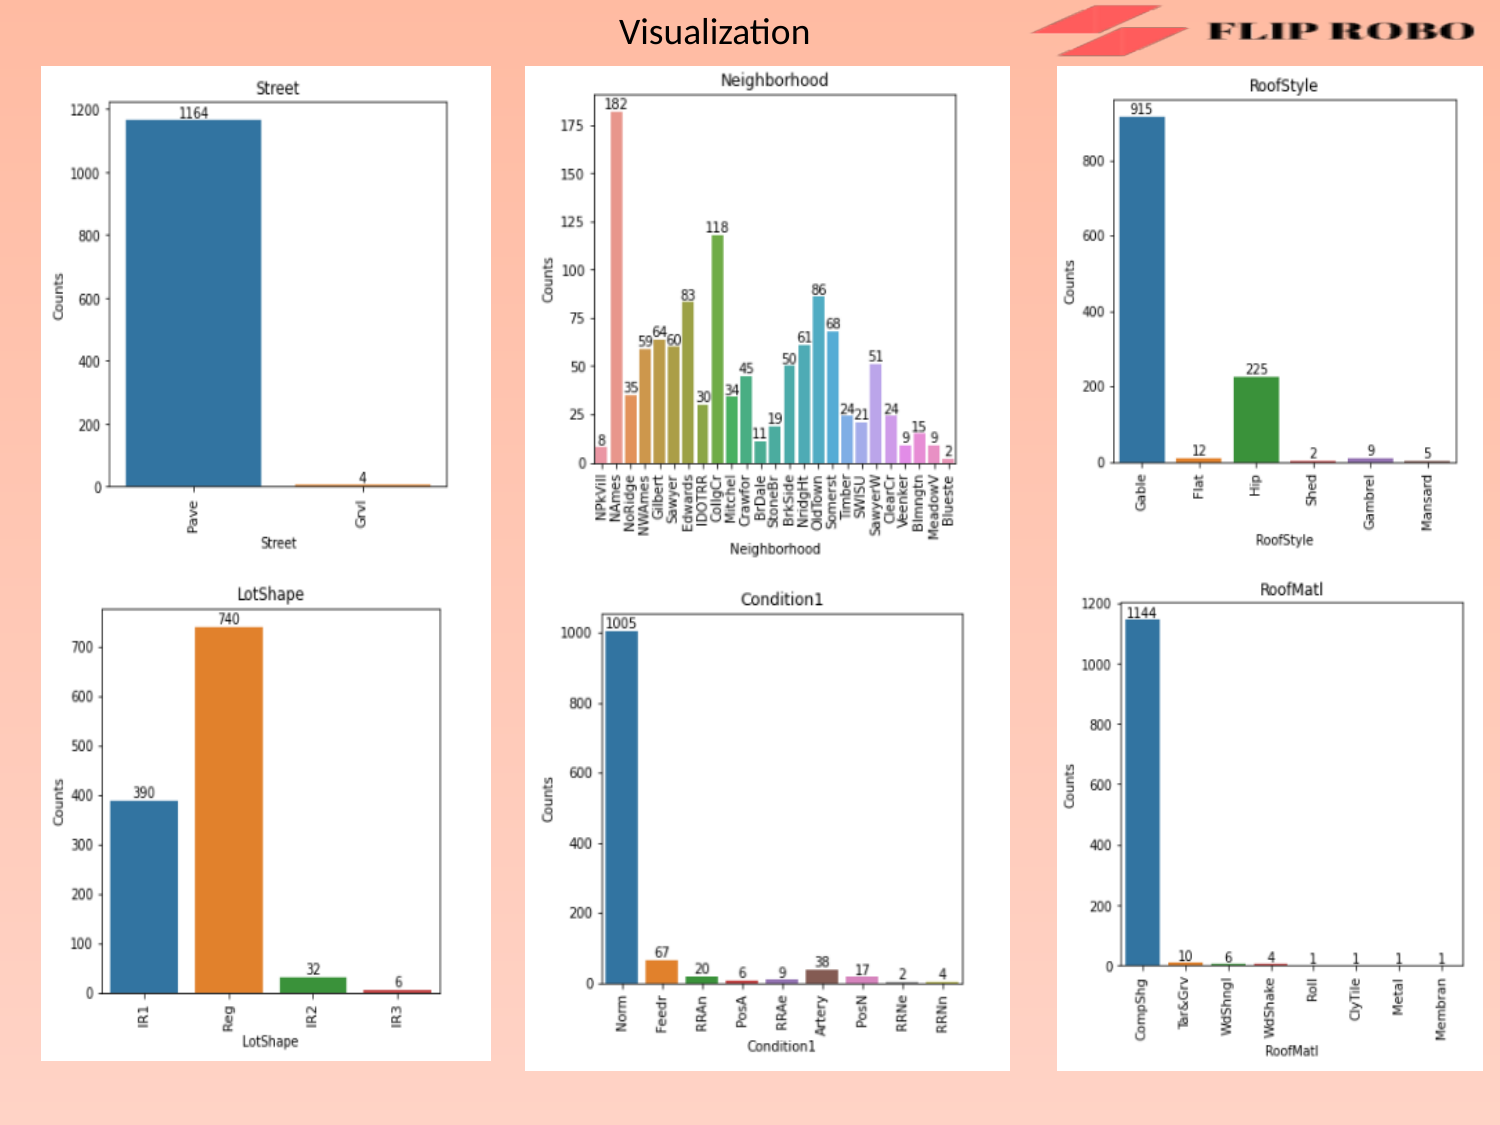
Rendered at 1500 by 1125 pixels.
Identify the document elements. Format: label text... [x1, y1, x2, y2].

text_box Visualization [442, 0, 1046, 60]
picture [525, 0, 1500, 1071]
picture [41, 66, 491, 1061]
